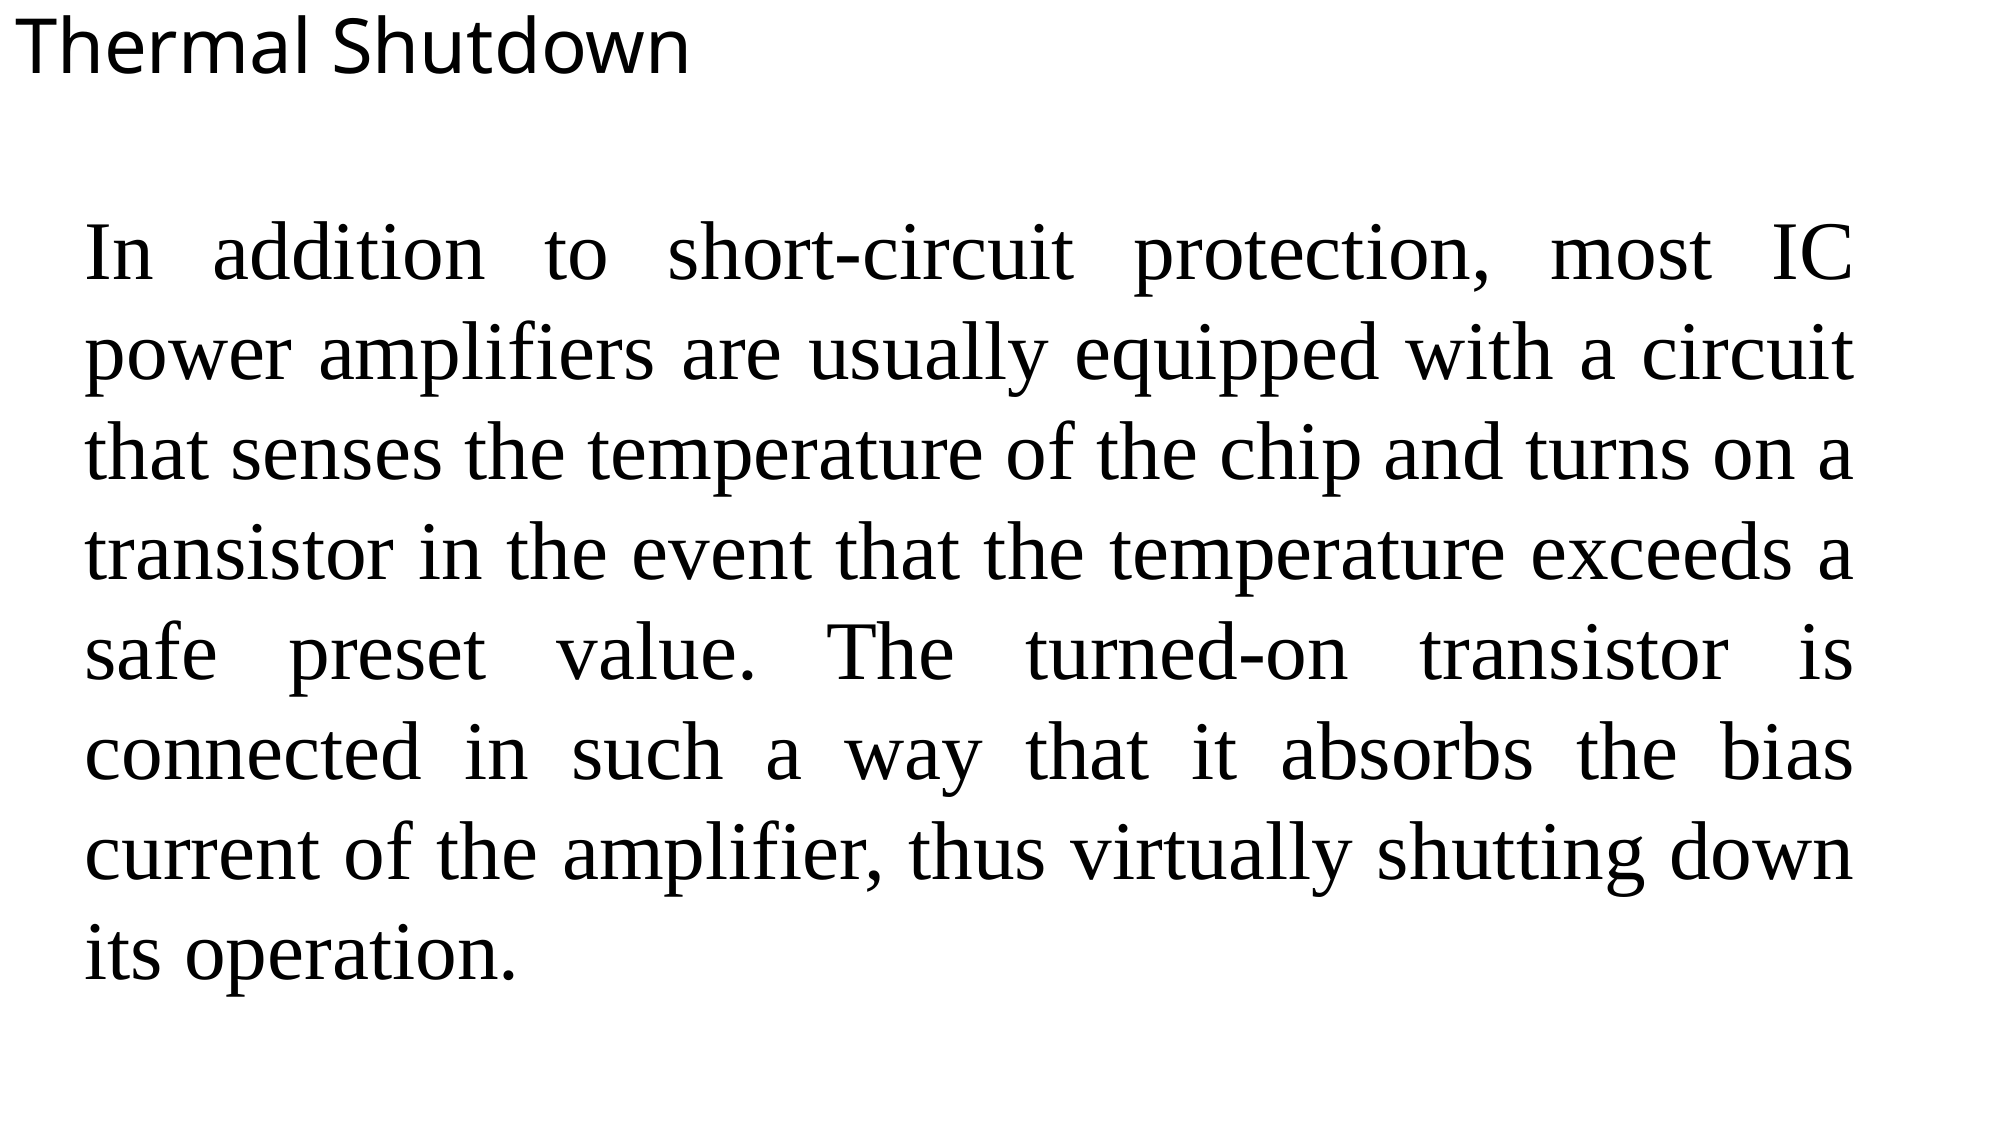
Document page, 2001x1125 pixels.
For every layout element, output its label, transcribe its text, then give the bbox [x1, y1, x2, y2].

text_box In addition to short-circuit protection, most IC power amplifiers are usually equipped with a circuit that senses the temperature of the chip and turns on a transistor in the event that the temperature exceeds a safe preset value. The turned-on transistor is connected in such a way that it absorbs the bias current of the amplifier, thus virtually shutting down its operation. [69, 188, 1872, 1004]
title Thermal Shutdown [0, 0, 895, 98]
